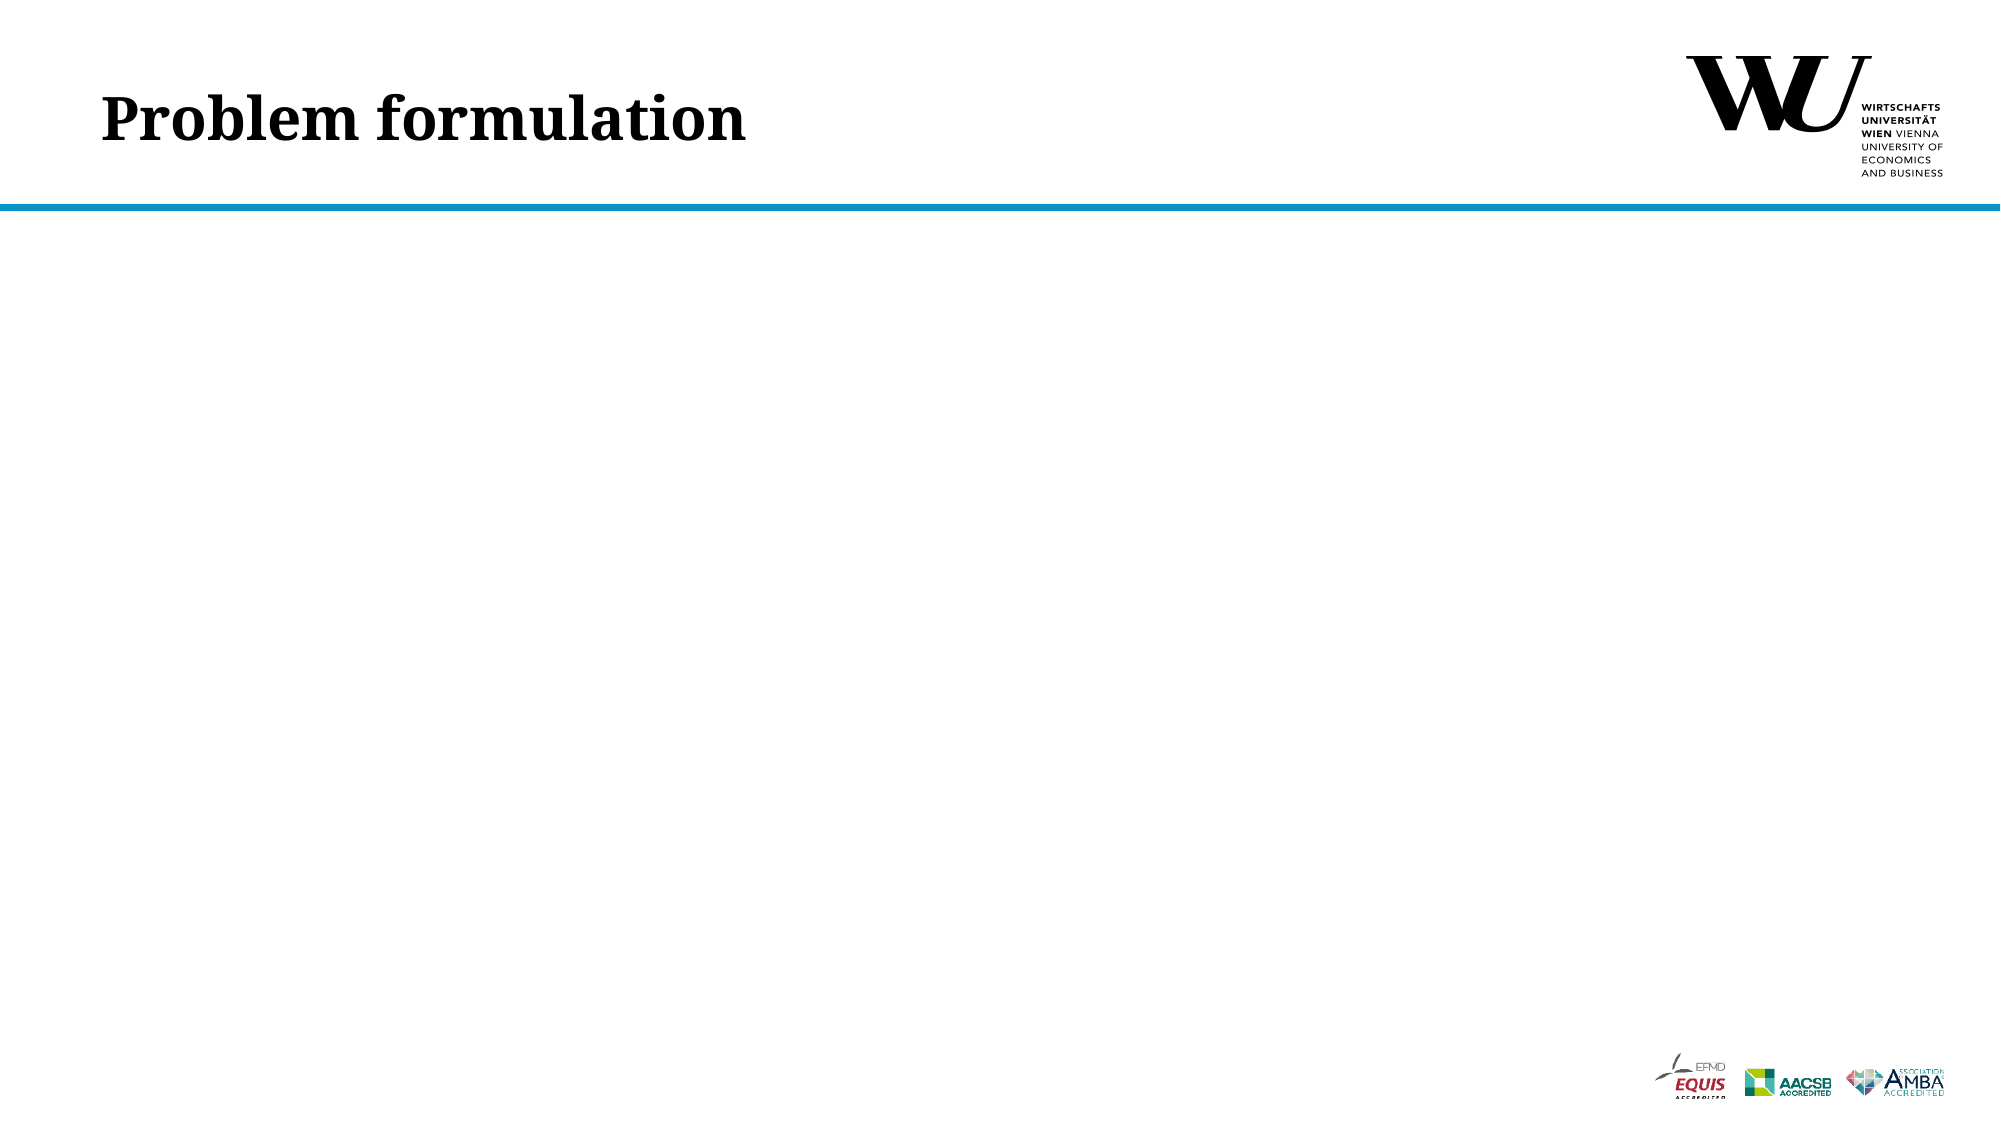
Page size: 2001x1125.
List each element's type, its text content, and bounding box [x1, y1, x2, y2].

title Problem formulation [101, 27, 1598, 206]
picture [1686, 56, 1943, 179]
picture [1655, 1053, 1944, 1099]
